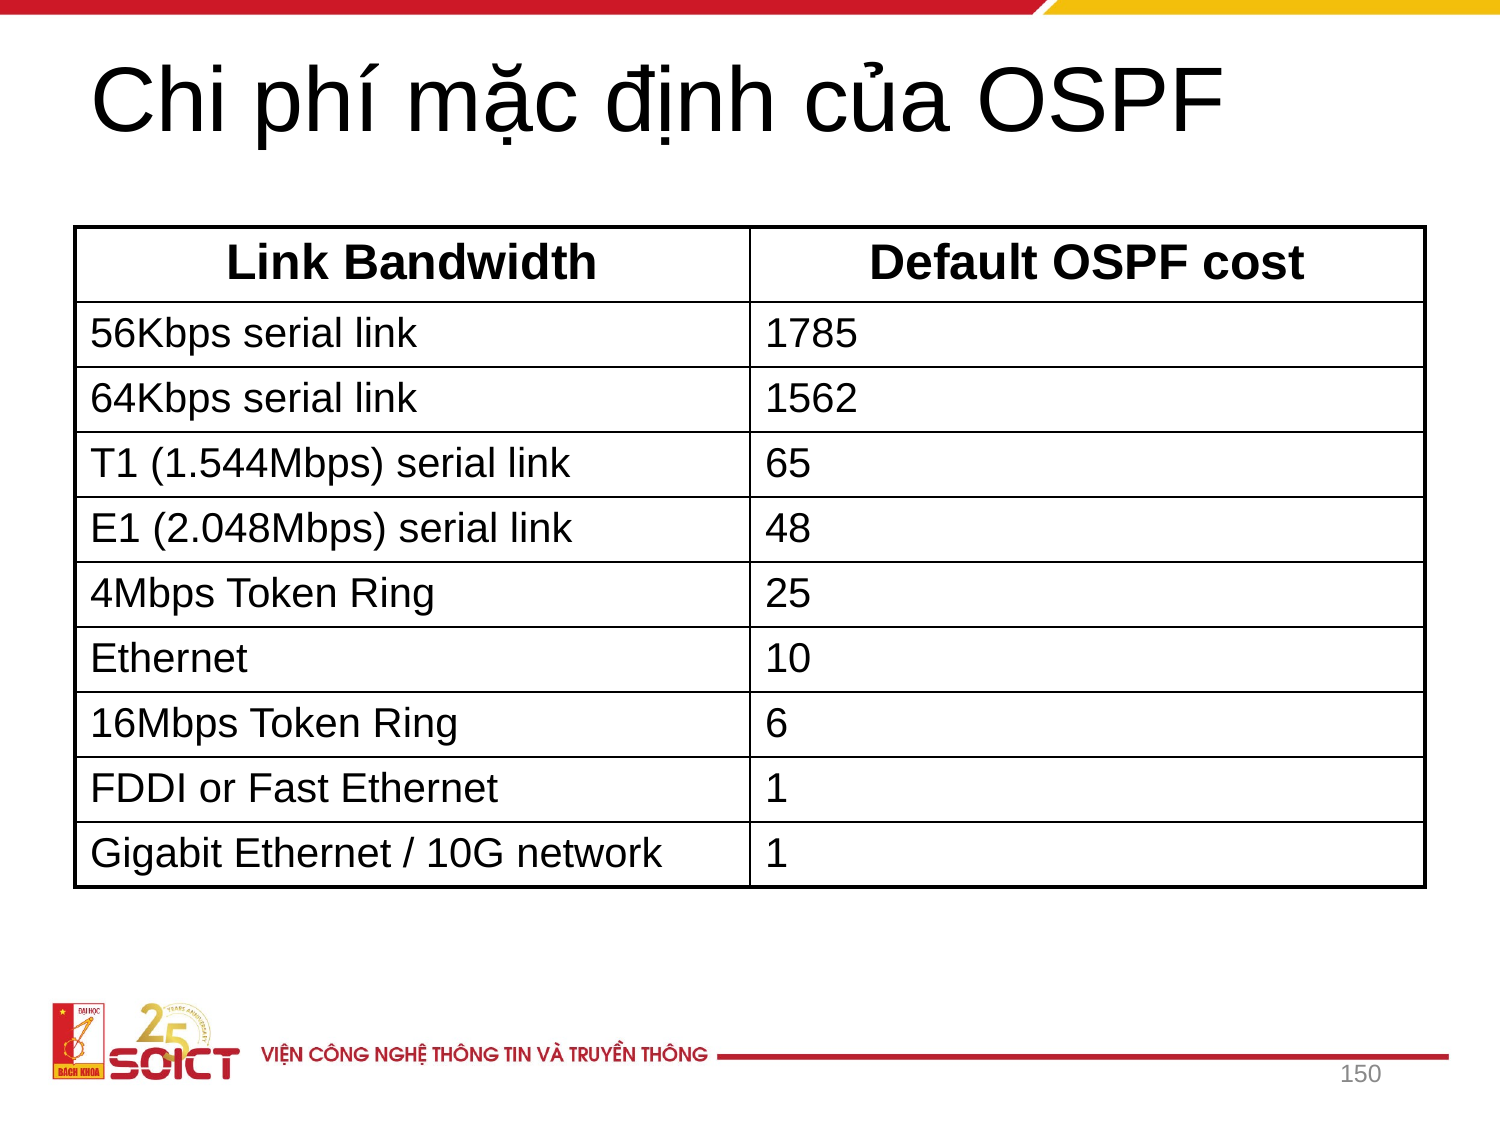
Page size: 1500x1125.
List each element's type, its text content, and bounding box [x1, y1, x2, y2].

table_header Default OSPF cost [751, 229, 1423, 301]
table_cell FDDI or Fast Ethernet [77, 758, 749, 821]
table_cell 10 [751, 628, 1423, 691]
table_header Link Bandwidth [77, 229, 749, 301]
picture [0, 0, 1500, 1125]
table_cell 64Kbps serial link [77, 368, 749, 431]
table_cell Gigabit Ethernet / 10G network [77, 823, 749, 885]
table_cell E1 (2.048Mbps) serial link [77, 498, 749, 561]
table_cell T1 (1.544Mbps) serial link [77, 433, 749, 496]
title Chi phí mặc định của OSPF [75, 20, 1313, 184]
table_cell 56Kbps serial link [77, 303, 749, 366]
table_cell 25 [751, 563, 1423, 626]
table_cell 1785 [751, 303, 1423, 366]
table_cell 65 [751, 433, 1423, 496]
table_cell 48 [751, 498, 1423, 561]
table_cell 1 [751, 823, 1423, 885]
table_cell Ethernet [77, 628, 749, 691]
slide_number 150 [1059, 1042, 1397, 1103]
table_cell 4Mbps Token Ring [77, 563, 749, 626]
table_cell 1 [751, 758, 1423, 821]
table_cell 16Mbps Token Ring [77, 693, 749, 756]
table_cell 6 [751, 693, 1423, 756]
table_cell 1562 [751, 368, 1423, 431]
